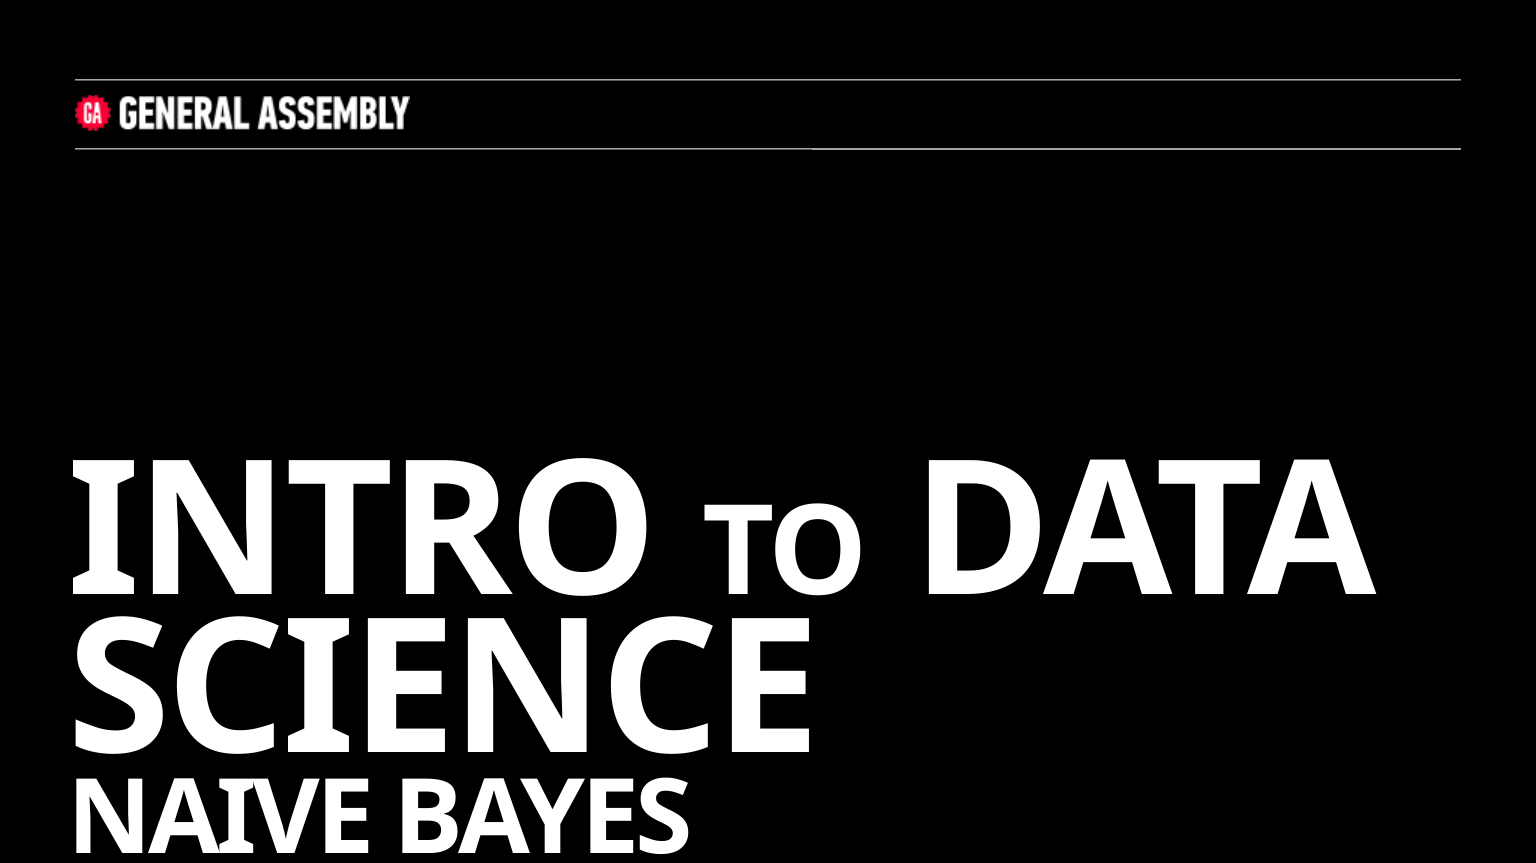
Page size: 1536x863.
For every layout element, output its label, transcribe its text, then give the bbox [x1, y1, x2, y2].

title INTRO to DATA SCIENCE naive bayes classification [67, 468, 1458, 744]
picture [75, 95, 410, 131]
